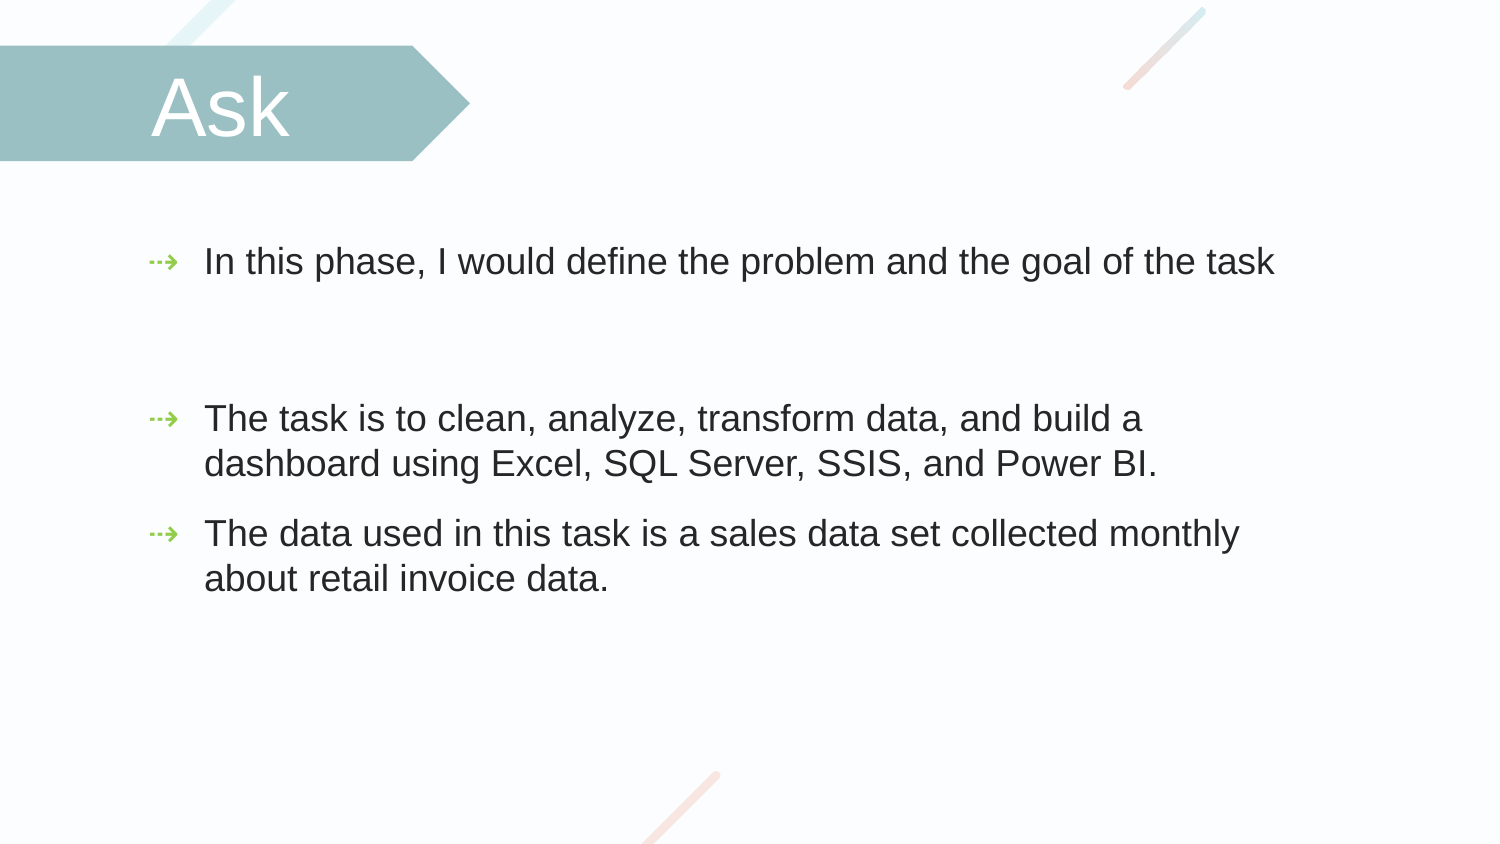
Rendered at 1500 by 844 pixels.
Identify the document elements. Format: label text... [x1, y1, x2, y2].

text_box Ask [0, 45, 471, 162]
list In this phase, I would define the problem and the goal of the task [132, 221, 1383, 332]
list The task is to clean, analyze, transform data, and build a dashboard using Excel, SQL Server, SSIS, and Power BI. The data used in this task is a sales data set collected monthly about retail invoice data. [132, 379, 1336, 709]
